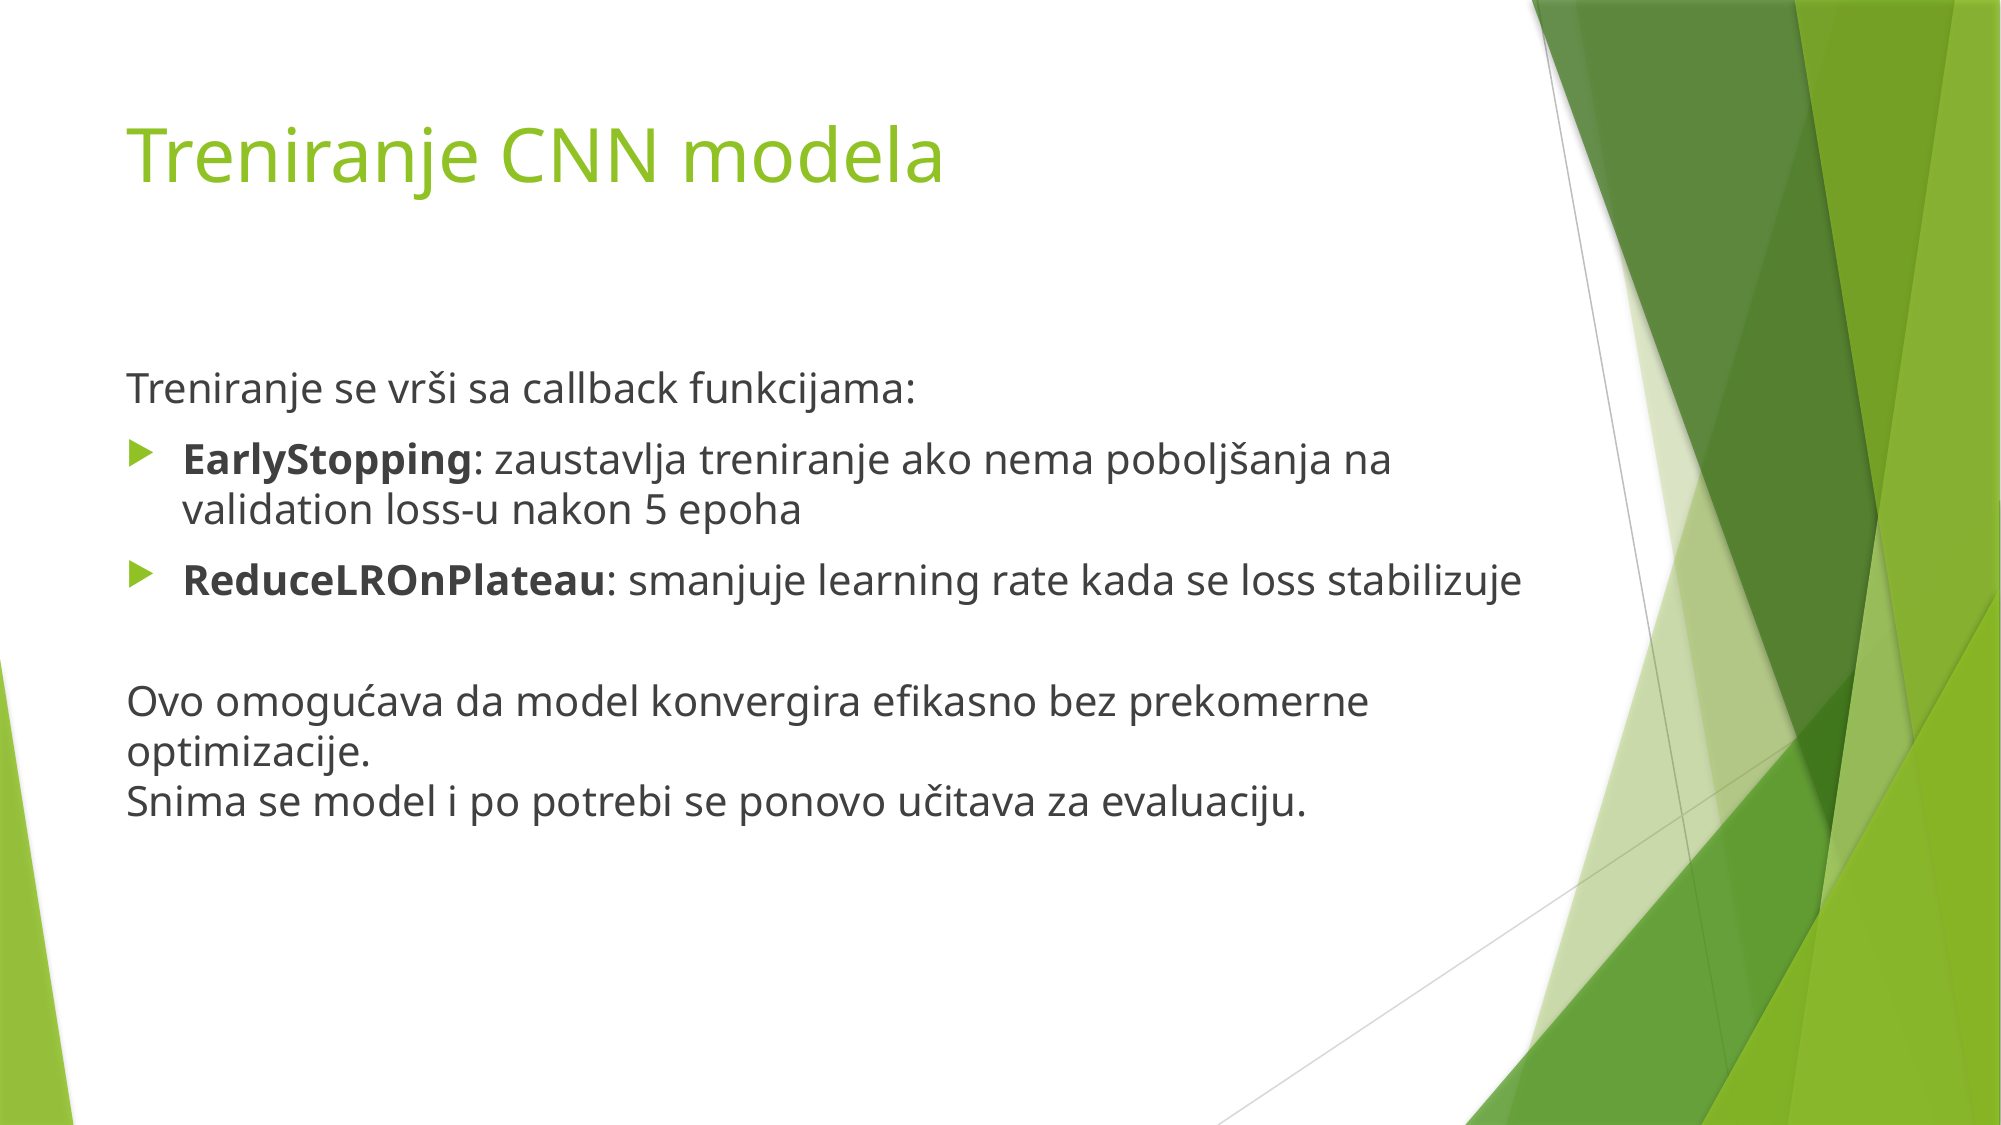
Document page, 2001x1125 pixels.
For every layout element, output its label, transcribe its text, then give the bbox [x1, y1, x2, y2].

title Treniranje CNN modela [111, 99, 1522, 317]
list Treniranje se vrši sa callback funkcijama: EarlyStopping: zaustavlja treniranje ako nema poboljšanja na validation loss-u nakon 5 epoha ReduceLROnPlateau: smanjuje learning rate kada se loss stabilizuje Ovo omogućava da model konvergira efikasno bez prekomerne optimizacije. Snima se model i po potrebi se ponovo učitava za evaluaciju. [111, 354, 1602, 992]
